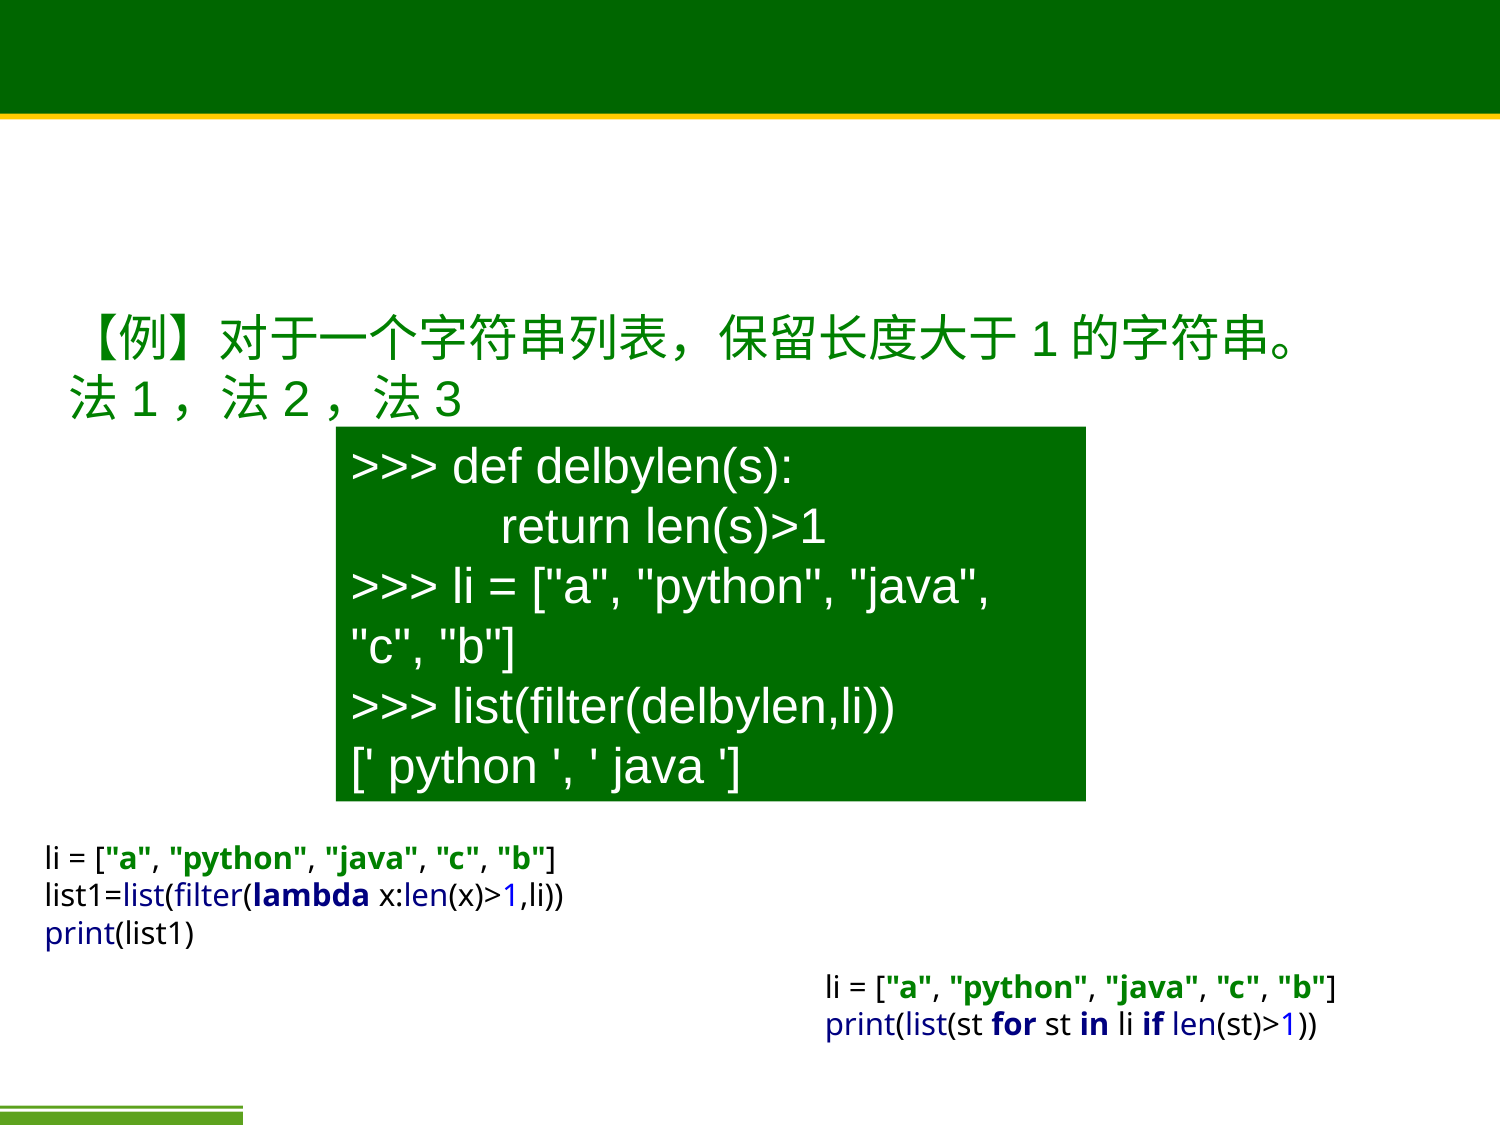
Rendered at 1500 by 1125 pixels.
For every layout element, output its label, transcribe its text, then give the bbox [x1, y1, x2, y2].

text_box 【例】对于一个字符串列表，保留长度大于1的字符串。法1，法2，法3 [54, 299, 1348, 435]
text_box li = ["a", "python", "java", "c", "b"] print(list(st for st in li if len(st)>1)) [809, 959, 1352, 1050]
text_box >>> def delbylen(s): return len(s)>1 >>> li = ["a", "python", "java", "c", "b"] >>> list(filter(delbylen,li)) [' python ', ' java '] [335, 426, 1086, 802]
text_box li = ["a", "python", "java", "c", "b"] list1=list(filter(lambda x:len(x)>1,li)) print(list1) [29, 830, 1258, 958]
picture [0, 1091, 243, 1125]
